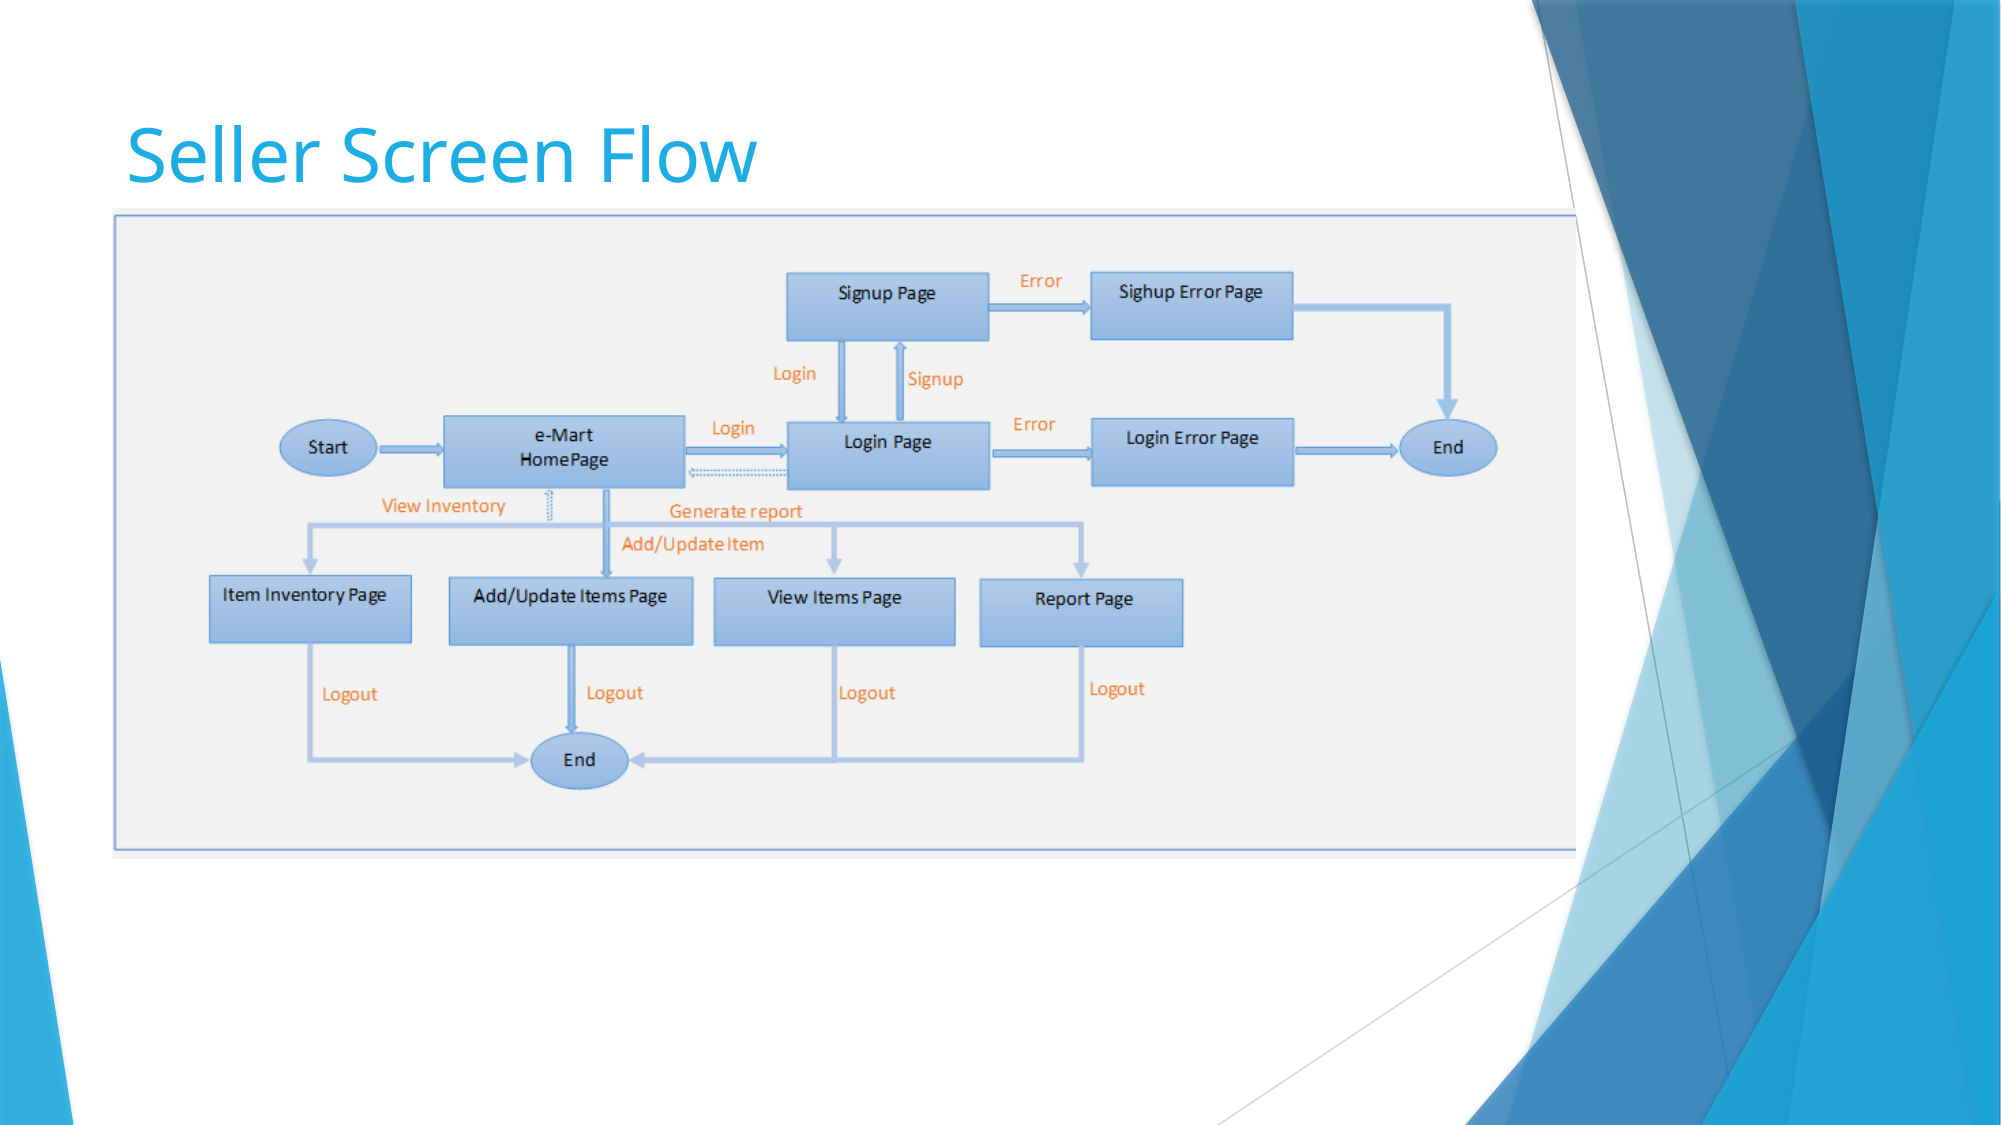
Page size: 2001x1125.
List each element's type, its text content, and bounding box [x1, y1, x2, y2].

title Seller Screen Flow [111, 99, 1522, 207]
picture [110, 207, 1577, 859]
